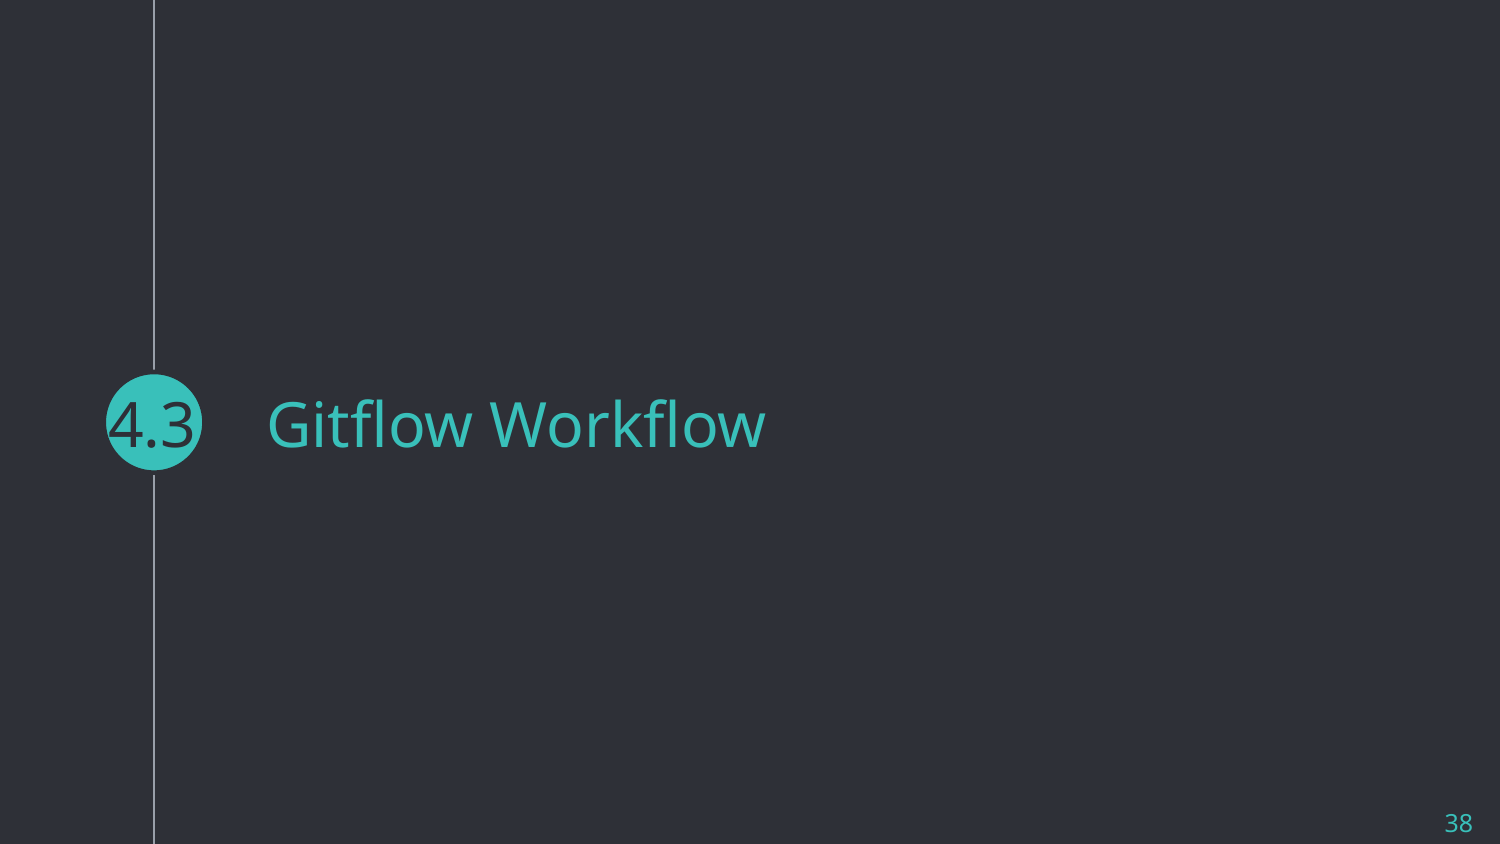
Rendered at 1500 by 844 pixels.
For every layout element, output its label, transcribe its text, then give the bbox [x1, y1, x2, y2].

text_box 4.3 [86, 373, 218, 471]
slide_number 38 [1398, 792, 1489, 844]
title Gitflow Workflow [250, 378, 1362, 466]
